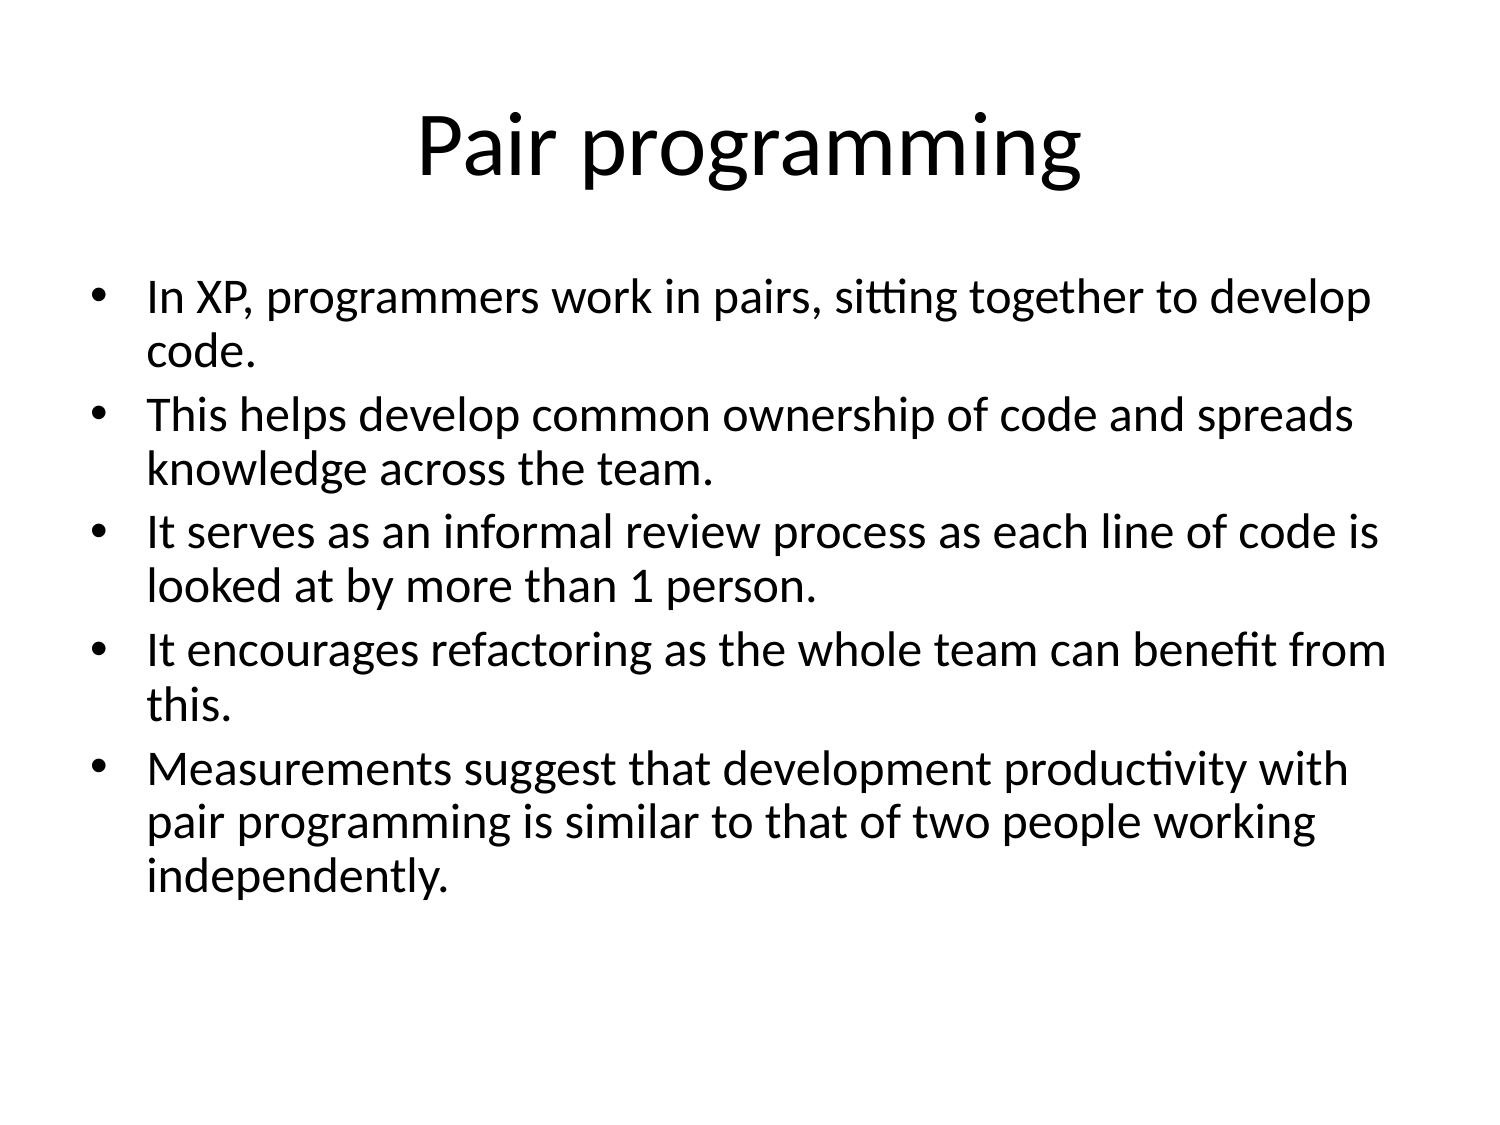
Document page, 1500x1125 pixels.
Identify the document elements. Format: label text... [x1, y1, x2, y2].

title Pair programming [75, 45, 1425, 233]
list In XP, programmers work in pairs, sitting together to develop code. This helps develop common ownership of code and spreads knowledge across the team. It serves as an informal review process as each line of code is looked at by more than 1 person. It encourages refactoring as the whole team can benefit from this. Measurements suggest that development productivity with pair programming is similar to that of two people working independently. [75, 262, 1425, 1005]
